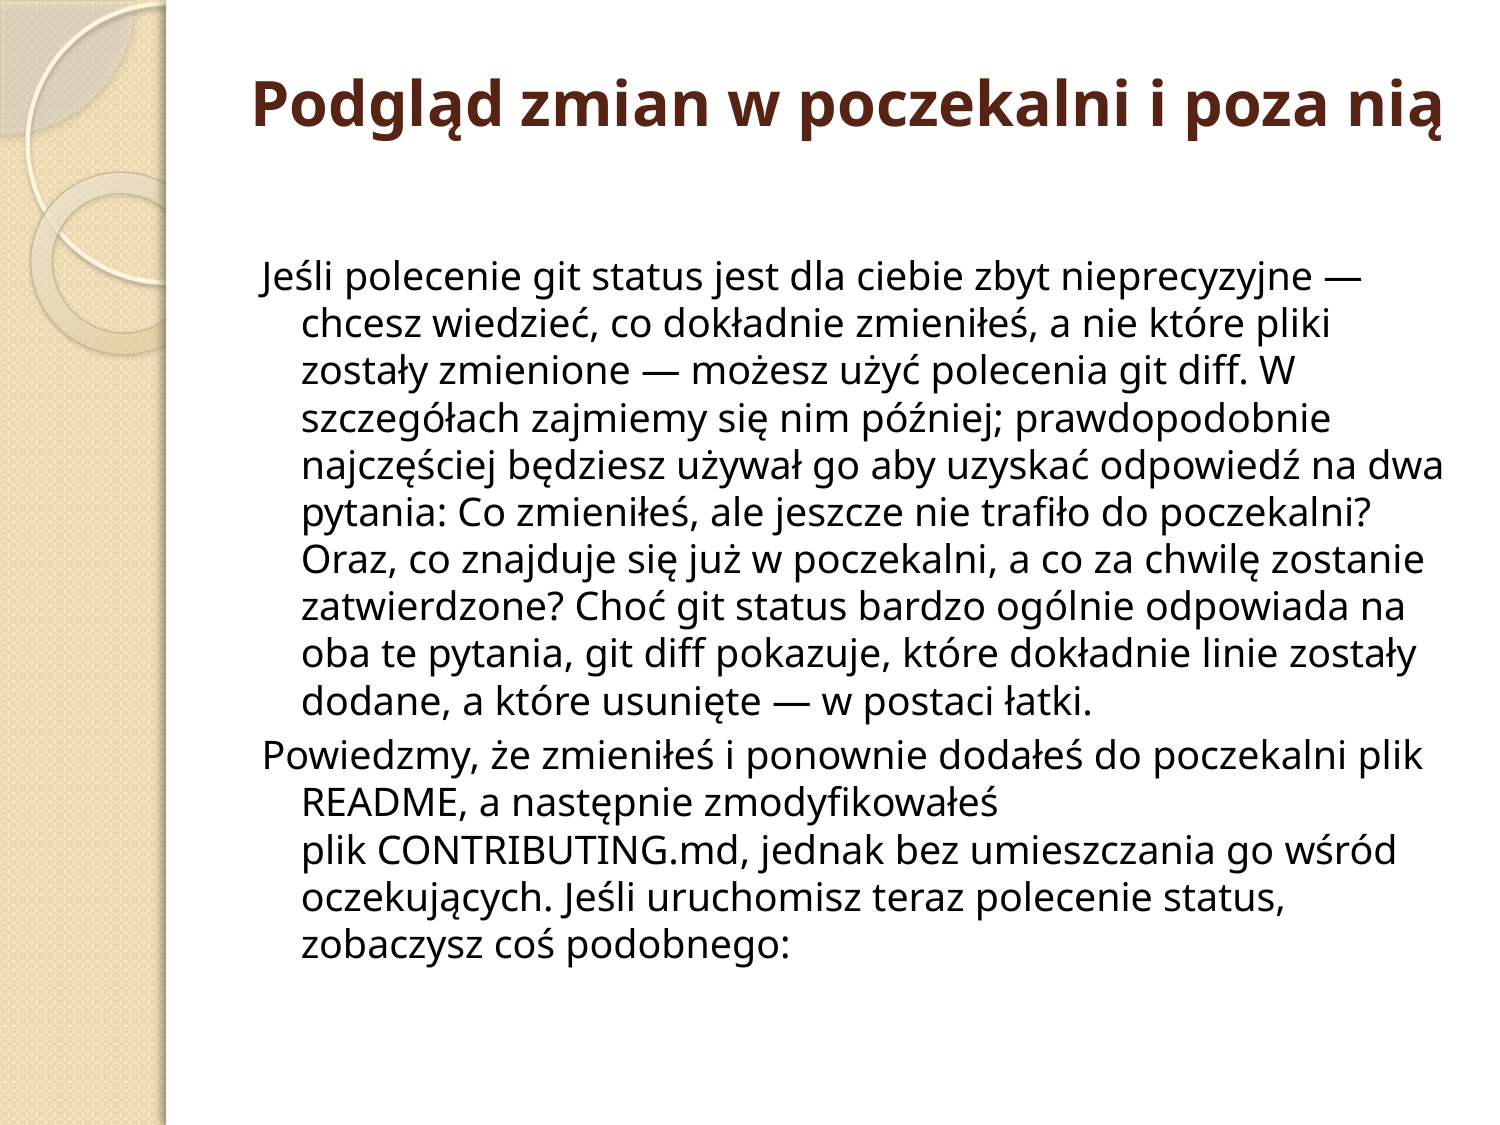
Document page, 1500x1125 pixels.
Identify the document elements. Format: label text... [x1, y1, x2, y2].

list Jeśli polecenie git status jest dla ciebie zbyt nieprecyzyjne — chcesz wiedzieć, co dokładnie zmieniłeś, a nie które pliki zostały zmienione — możesz użyć polecenia git diff. W szczegółach zajmiemy się nim później; prawdopodobnie najczęściej będziesz używał go aby uzyskać odpowiedź na dwa pytania: Co zmieniłeś, ale jeszcze nie trafiło do poczekalni? Oraz, co znajduje się już w poczekalni, a co za chwilę zostanie zatwierdzone? Choć git status bardzo ogólnie odpowiada na oba te pytania, git diff pokazuje, które dokładnie linie zostały dodane, a które usunięte — w postaci łatki. Powiedzmy, że zmieniłeś i ponownie dodałeś do poczekalni plik README, a następnie zmodyfikowałeś plik CONTRIBUTING.md, jednak bez umieszczania go wśród oczekujących. Jeśli uruchomisz teraz polecenie status, zobaczysz coś podobnego: [235, 243, 1466, 1032]
title Podgląd zmian w poczekalni i poza nią [235, 45, 1466, 233]
